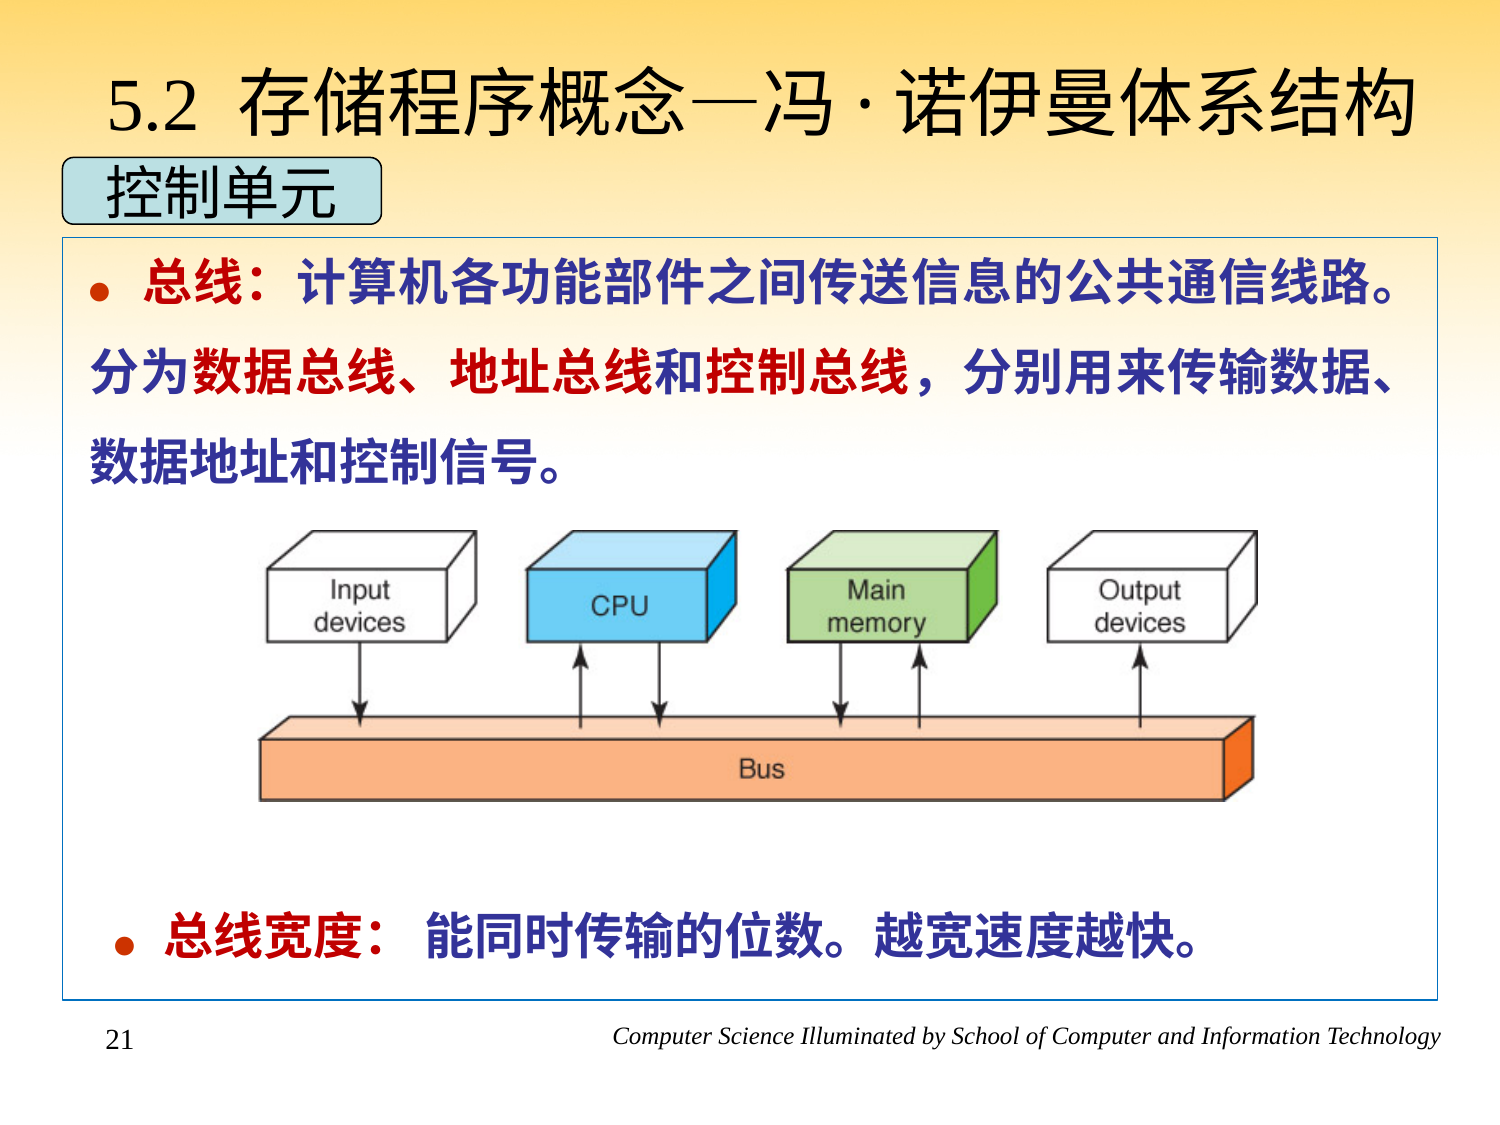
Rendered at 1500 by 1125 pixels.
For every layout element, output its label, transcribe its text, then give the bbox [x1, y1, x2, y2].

text_box 控制单元 [62, 157, 382, 225]
picture [0, 0, 1500, 1125]
title 5.2 存储程序概念—冯·诺伊曼体系结构 [50, 25, 1475, 175]
text_box [62, 237, 1438, 1000]
slide_number 21 [75, 1012, 150, 1066]
